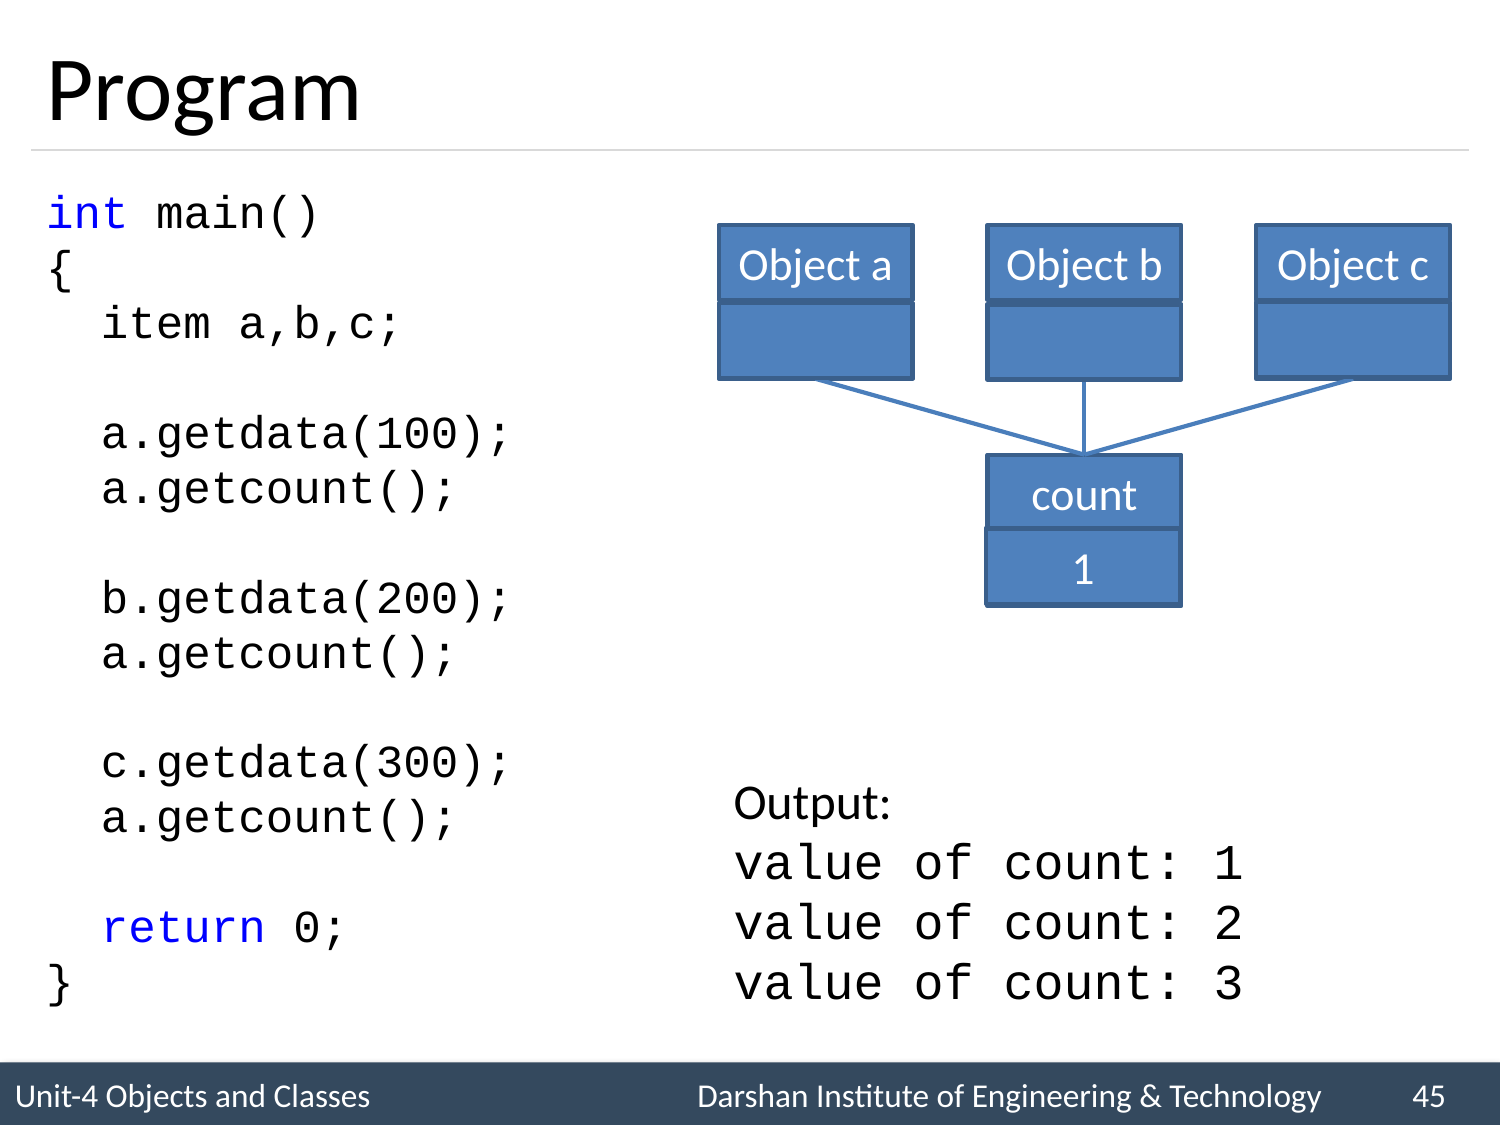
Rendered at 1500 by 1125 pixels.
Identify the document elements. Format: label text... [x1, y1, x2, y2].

text_box [717, 301, 915, 380]
text_box Object c [1254, 223, 1452, 300]
text_box Output: value of count: 1 value of count: 2 value of count: 3 [718, 762, 1469, 1018]
title Program [31, 17, 1469, 150]
text_box 1 [984, 527, 1182, 606]
text_box [985, 303, 1183, 377]
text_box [815, 378, 1082, 455]
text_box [1084, 378, 1354, 455]
text_box int main() { item a,b,c; a.getdata(100); a.getcount(); b.getdata(200); a.getcount(); c.getdata(300); a.getcount(); return 0; } [31, 174, 782, 1015]
text_box count [985, 463, 1183, 527]
text_box [1254, 300, 1452, 379]
text_box Object a [717, 223, 915, 301]
text_box Object b [985, 223, 1183, 302]
